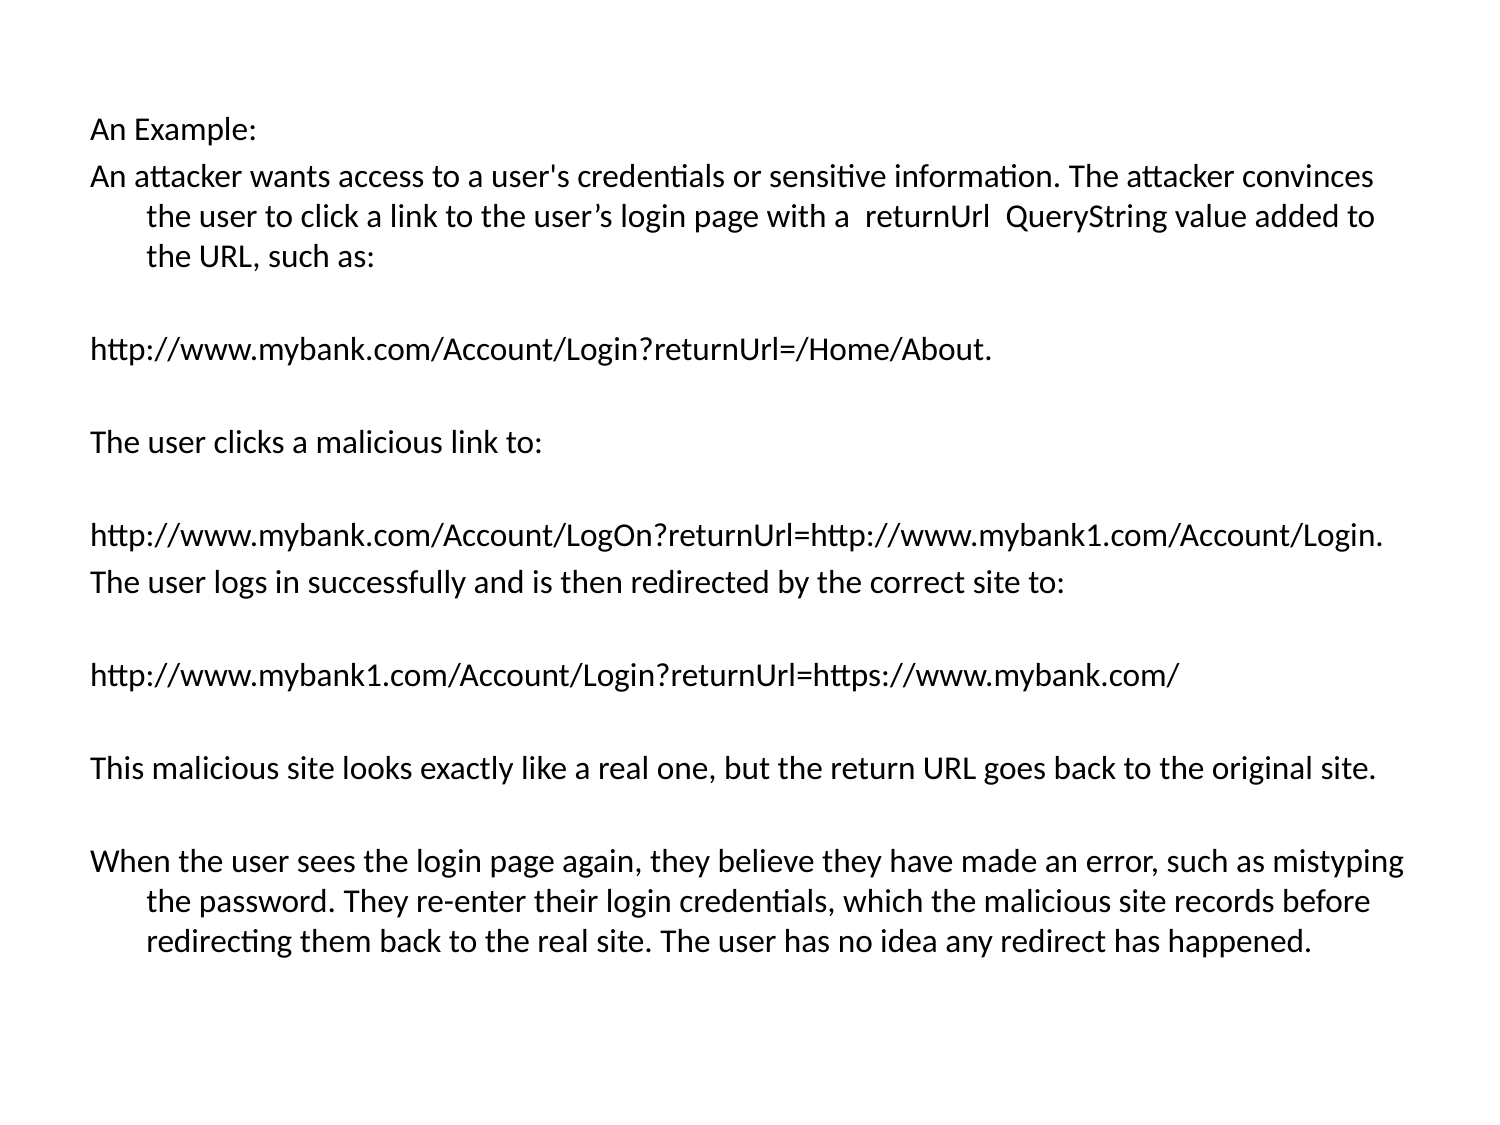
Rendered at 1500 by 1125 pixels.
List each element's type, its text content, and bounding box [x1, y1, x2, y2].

list An Example: An attacker wants access to a user's credentials or sensitive information. The attacker convinces the user to click a link to the user’s login page with a returnUrl QueryString value added to the URL, such as: http://www.mybank.com/Account/Login?returnUrl=/Home/About. The user clicks a malicious link to: http://www.mybank.com/Account/LogOn?returnUrl=http://www.mybank1.com/Account/Login. The user logs in successfully and is then redirected by the correct site to: http://www.mybank1.com/Account/Login?returnUrl=https://www.mybank.com/ This malicious site looks exactly like a real one, but the return URL goes back to the original site. When the user sees the login page again, they believe they have made an error, such as mistyping the password. They re-enter their login credentials, which the malicious site records before redirecting them back to the real site. The user has no idea any redirect has happened. [75, 99, 1425, 1005]
